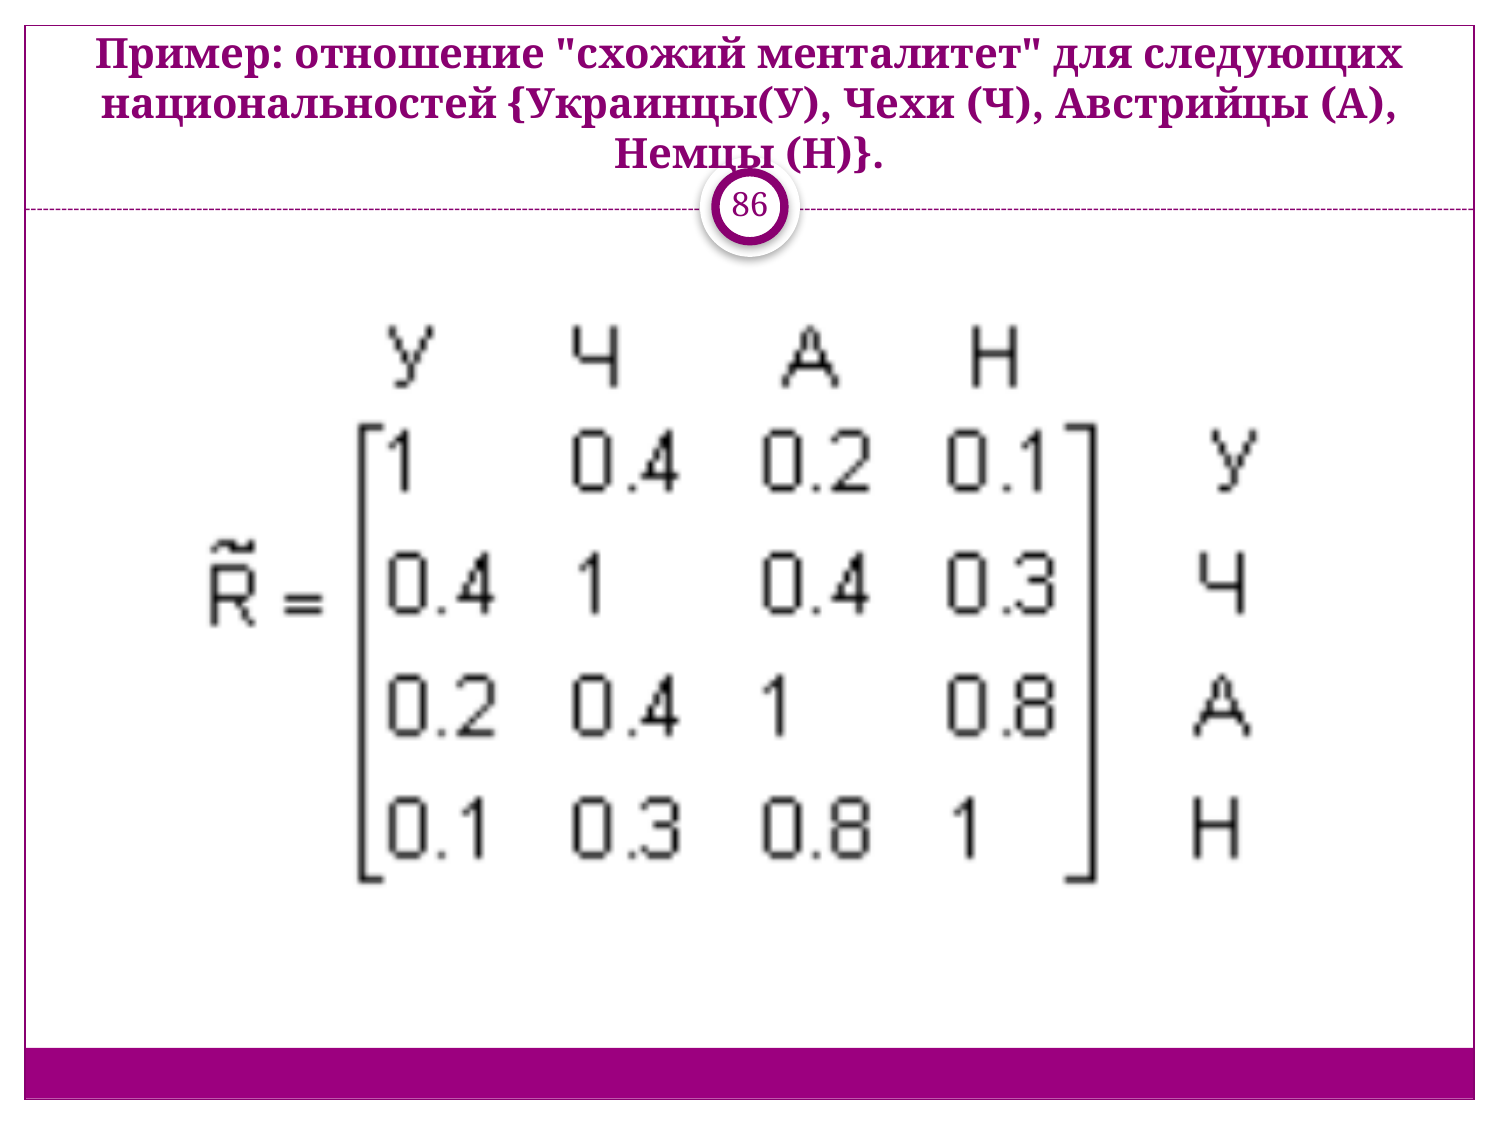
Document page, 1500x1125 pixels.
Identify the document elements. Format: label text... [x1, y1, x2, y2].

slide_number 86 [712, 169, 788, 243]
title Пример: отношение "схожий менталитет" для следующих национальностей {Украинцы(У), Чехи (Ч), Австрийцы (А), Немцы (Н)}. [49, 60, 1450, 185]
picture [194, 322, 1286, 941]
